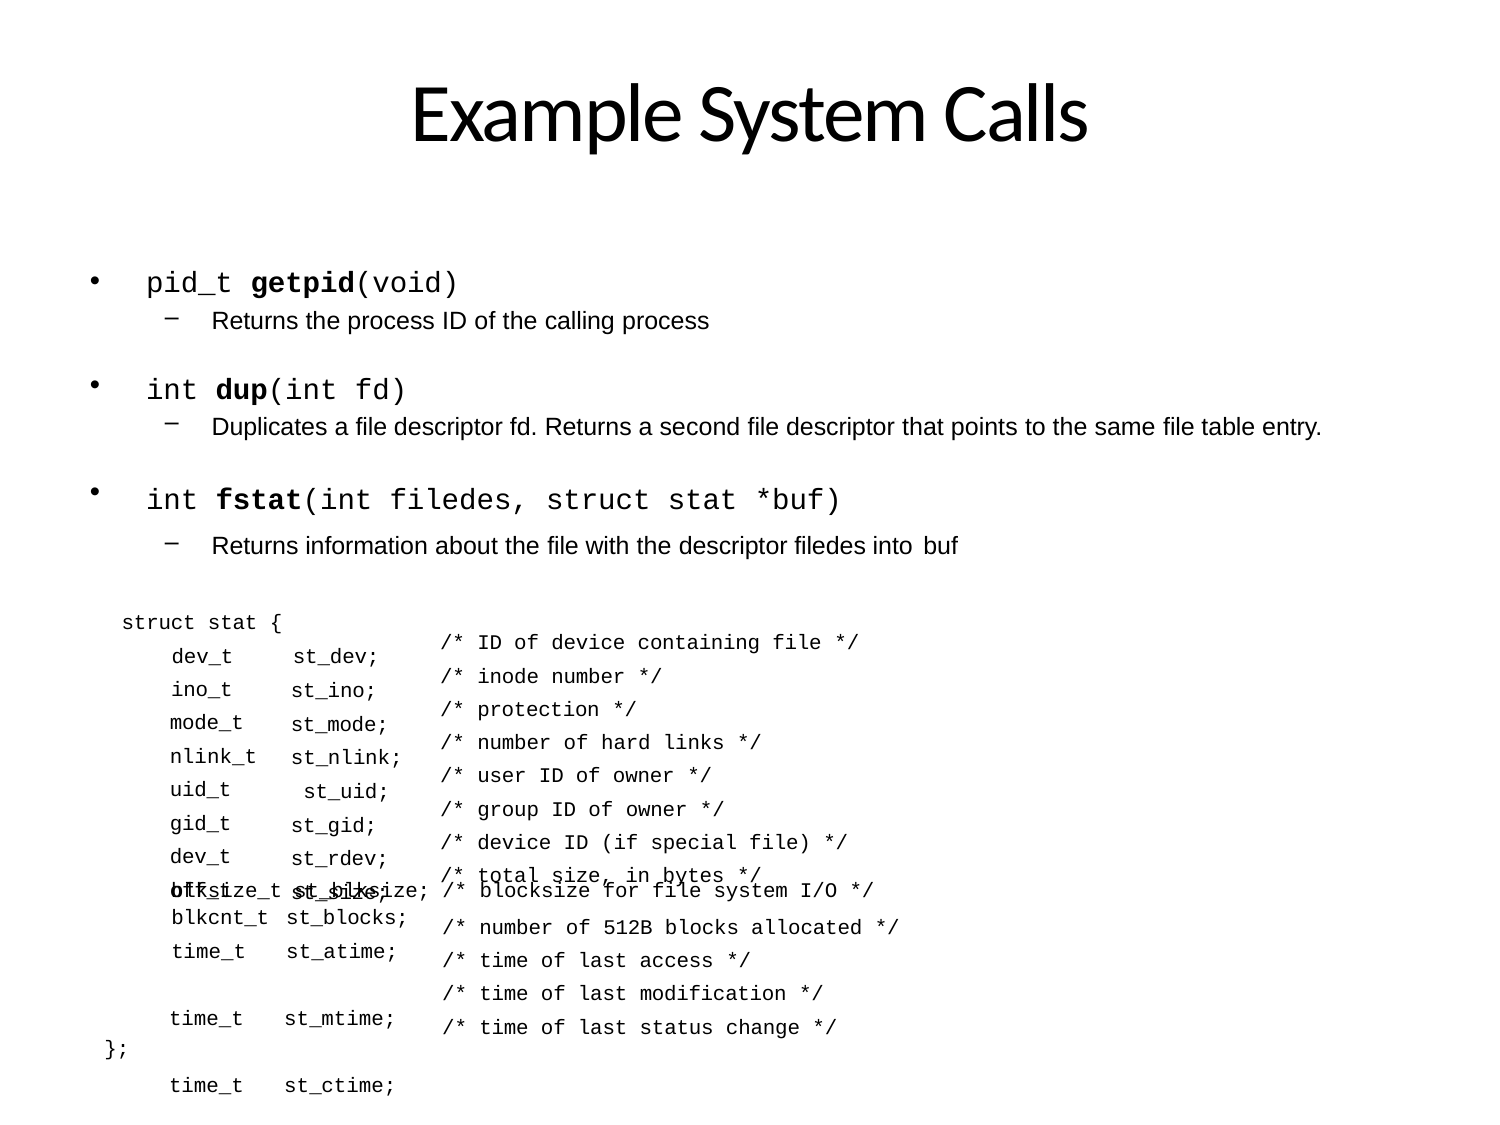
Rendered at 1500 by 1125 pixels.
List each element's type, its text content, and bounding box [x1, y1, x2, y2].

text_box • [87, 365, 103, 401]
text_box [101, 600, 926, 1058]
text_box pid_t getpid(void) [143, 263, 464, 298]
text_box • [87, 472, 103, 508]
text_box • [87, 261, 103, 297]
text_box Returns the process ID of the calling process int dup(int fd) Duplicates a file descriptor fd. Returns a second file descriptor that points to the same file table entry. int fstat(int filedes, struct stat *buf) Returns information about the file with the descriptor filedes into buf [143, 304, 1387, 560]
title Example System Calls [330, 57, 1169, 160]
